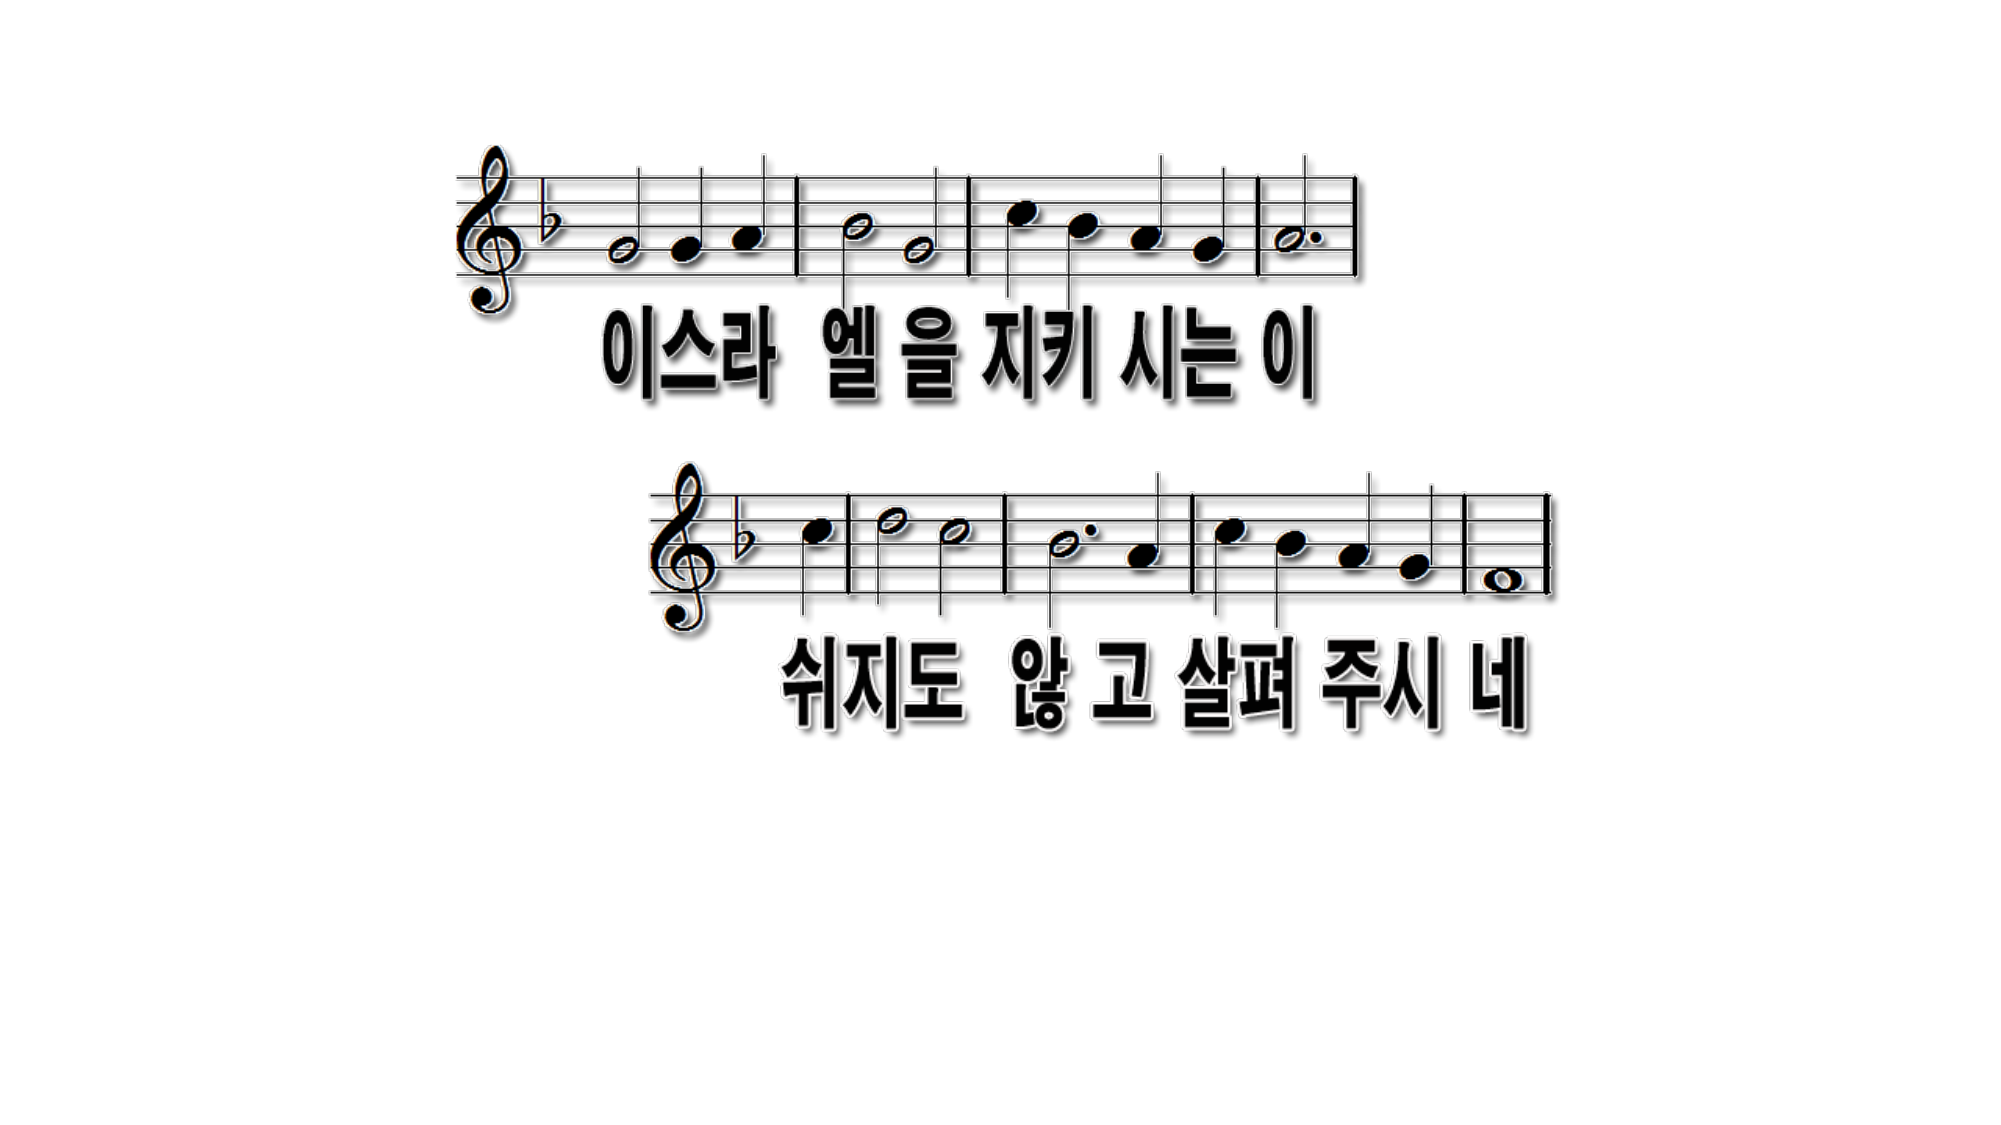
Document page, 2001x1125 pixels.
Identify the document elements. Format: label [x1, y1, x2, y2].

picture [249, 0, 1750, 938]
